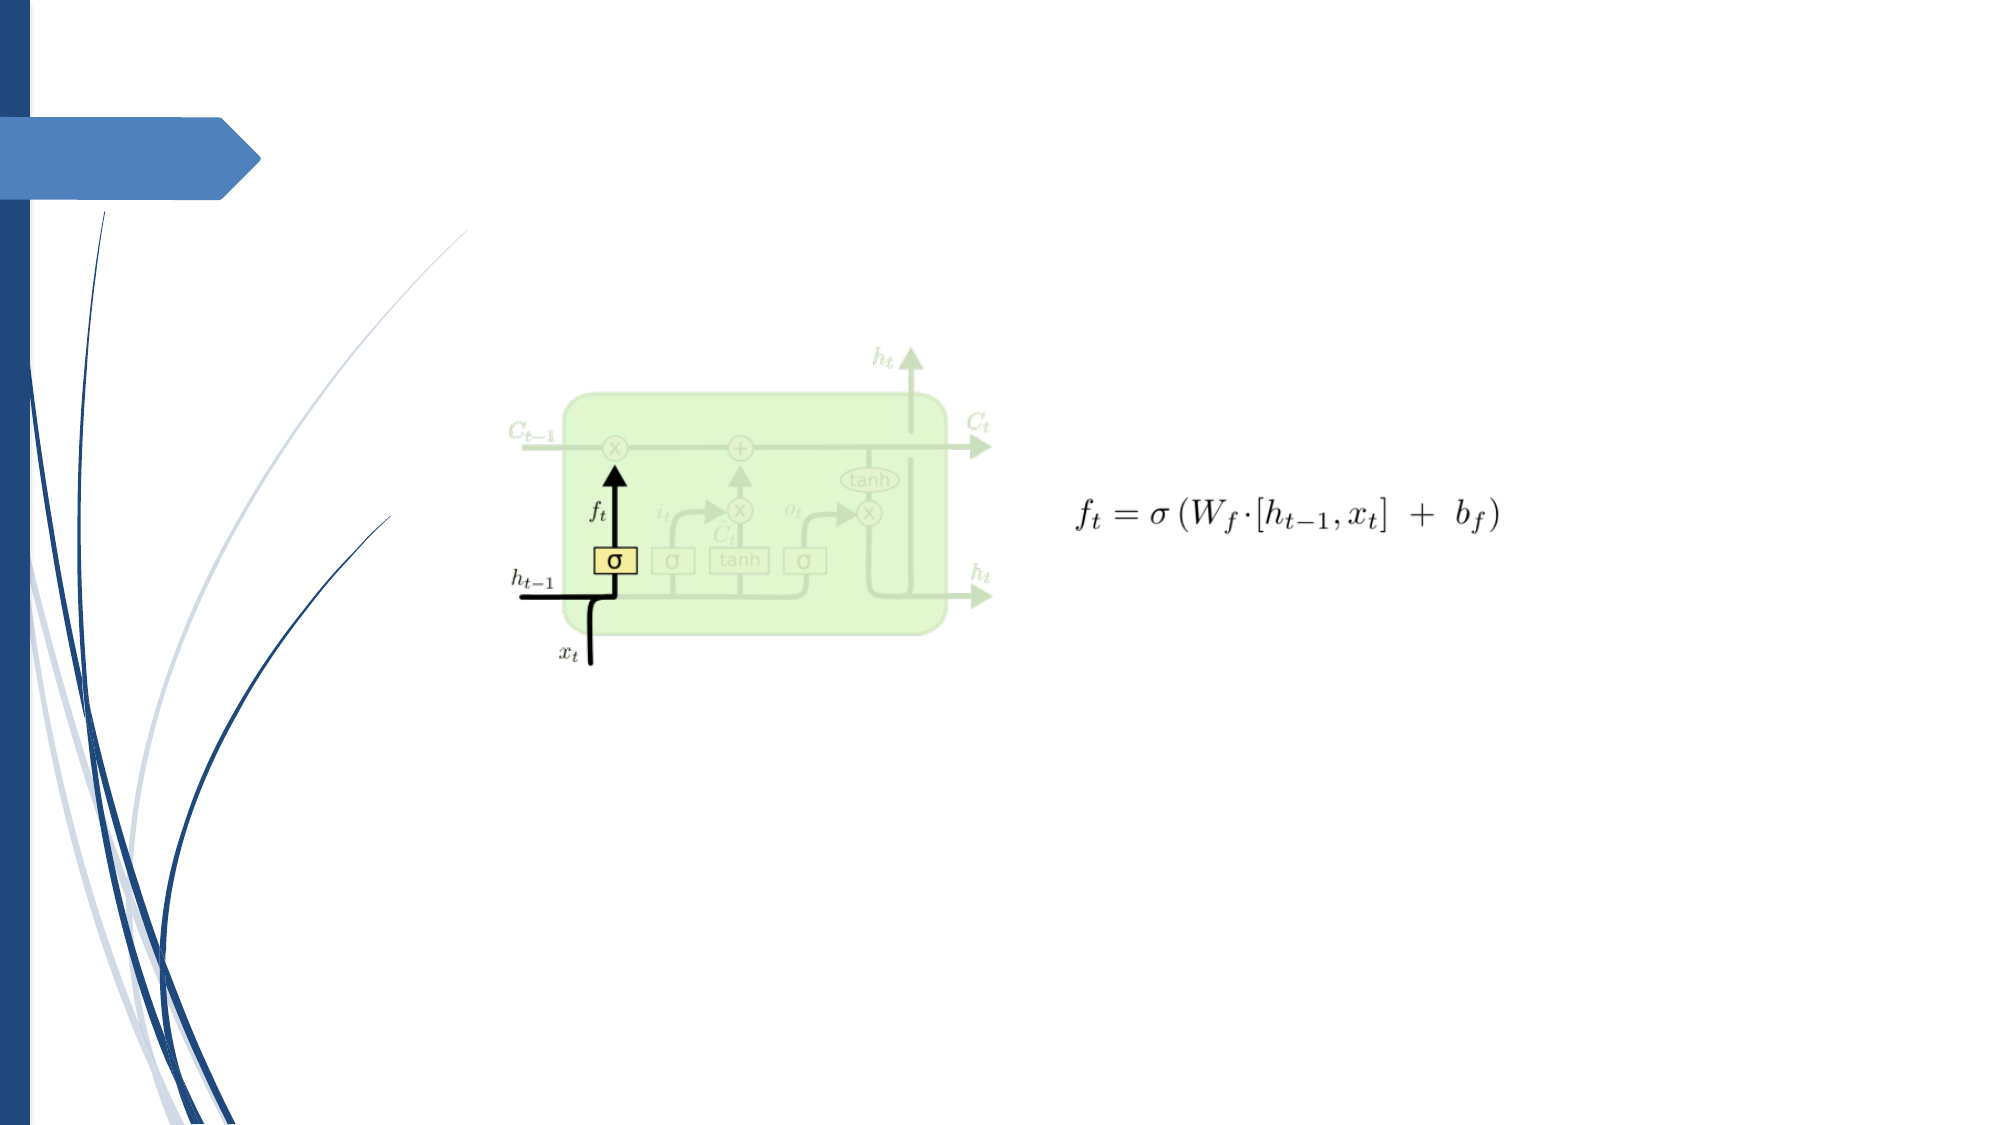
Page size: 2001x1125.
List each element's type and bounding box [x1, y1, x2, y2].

picture [495, 342, 1558, 671]
